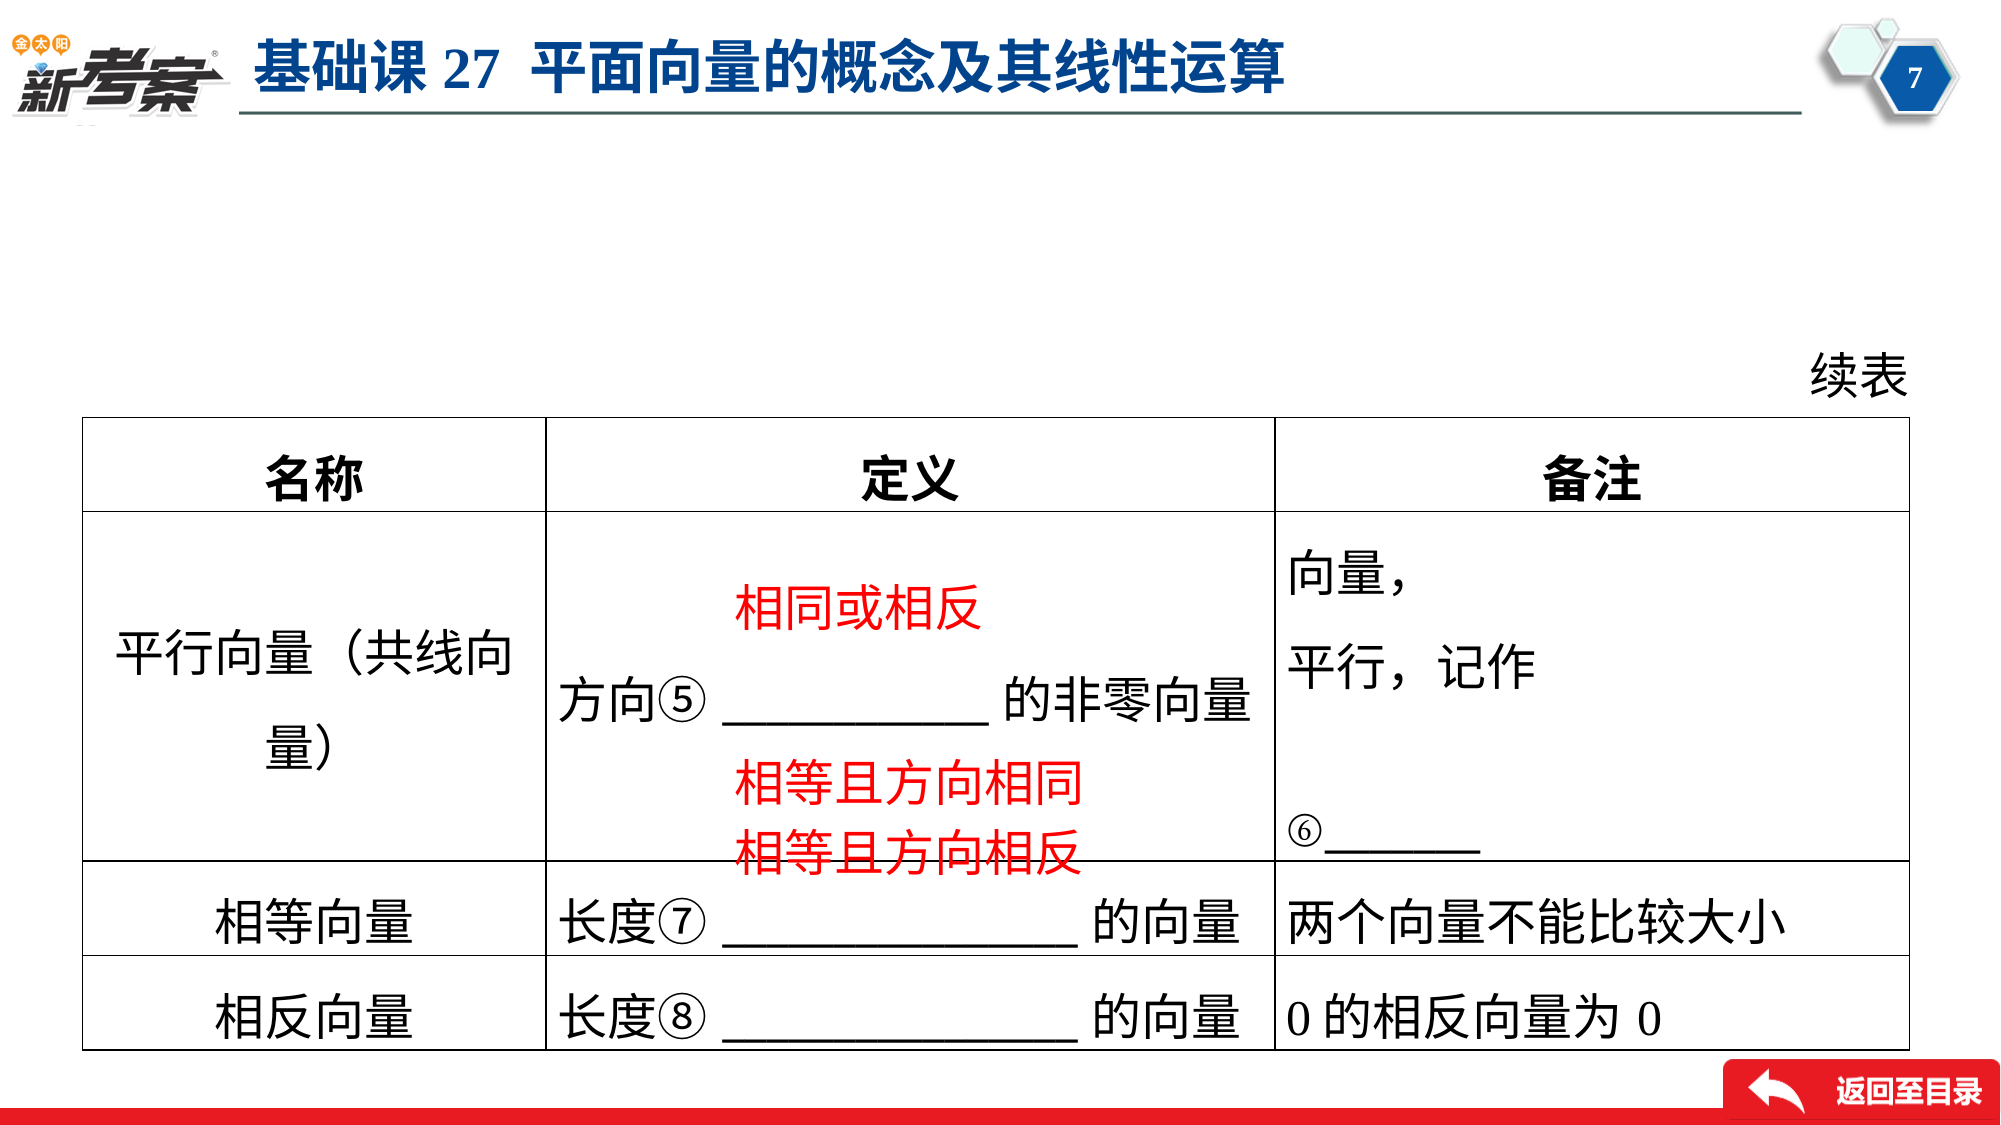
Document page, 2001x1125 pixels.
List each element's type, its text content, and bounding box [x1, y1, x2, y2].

text_box 相等且方向相同 [716, 733, 1103, 804]
text_box 相等且方向相反 [716, 804, 1103, 876]
text_box 续表 [1492, 314, 1910, 405]
picture [0, 0, 2001, 1125]
text_box 相同或相反 [716, 559, 1003, 631]
